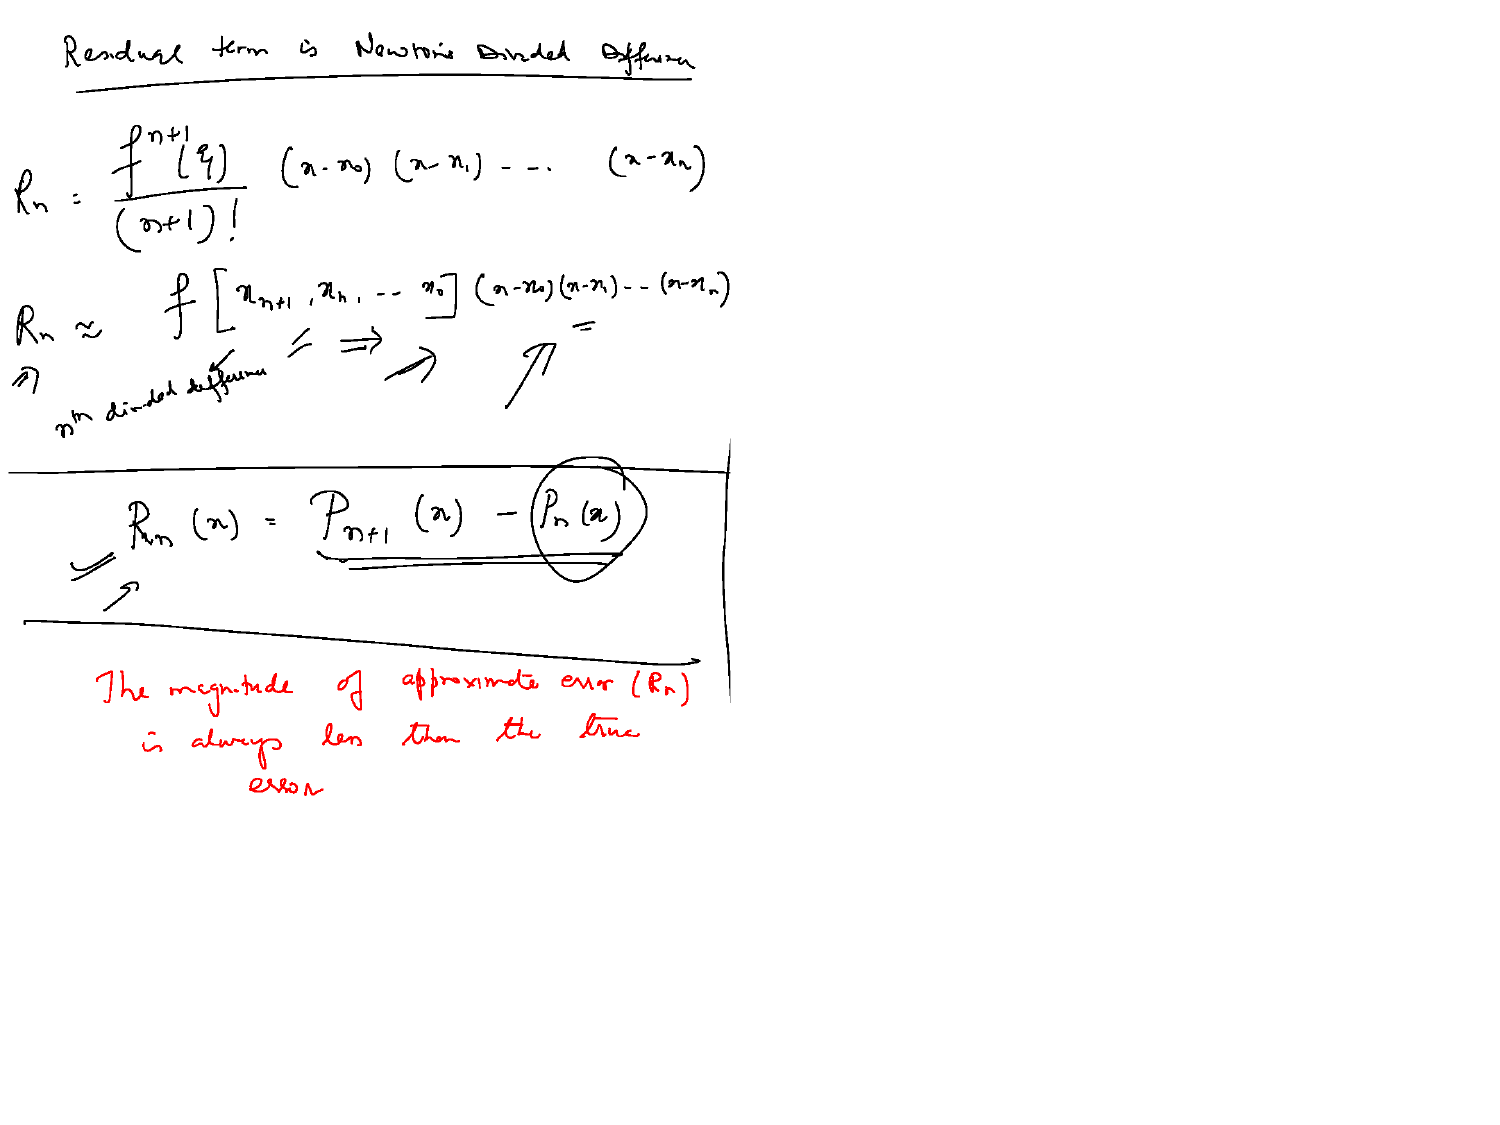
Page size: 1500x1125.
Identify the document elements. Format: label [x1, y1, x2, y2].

picture [0, 32, 731, 1093]
